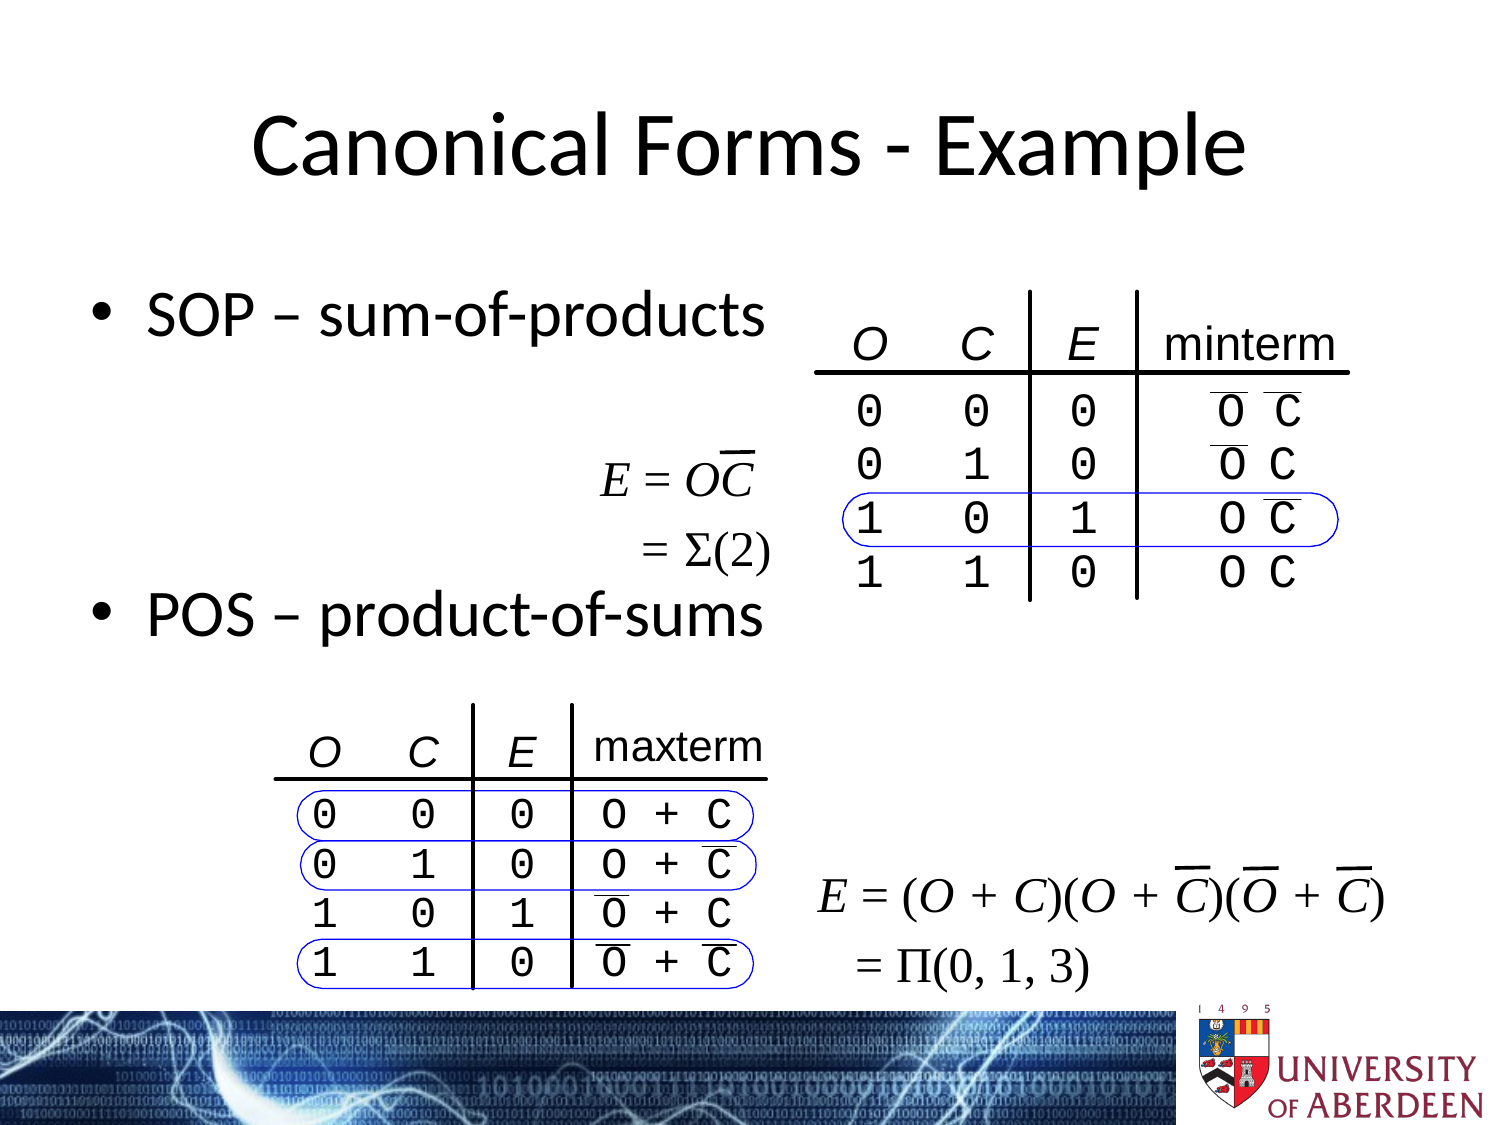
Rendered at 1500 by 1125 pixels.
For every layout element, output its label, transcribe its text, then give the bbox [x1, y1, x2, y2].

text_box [805, 280, 1406, 634]
picture [0, 1011, 1176, 1125]
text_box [802, 854, 1441, 931]
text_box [265, 692, 822, 1020]
list SOP – sum-of-products POS – product-of-sums [75, 262, 1425, 1005]
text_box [585, 438, 824, 514]
title Canonical Forms - Example [75, 45, 1425, 233]
